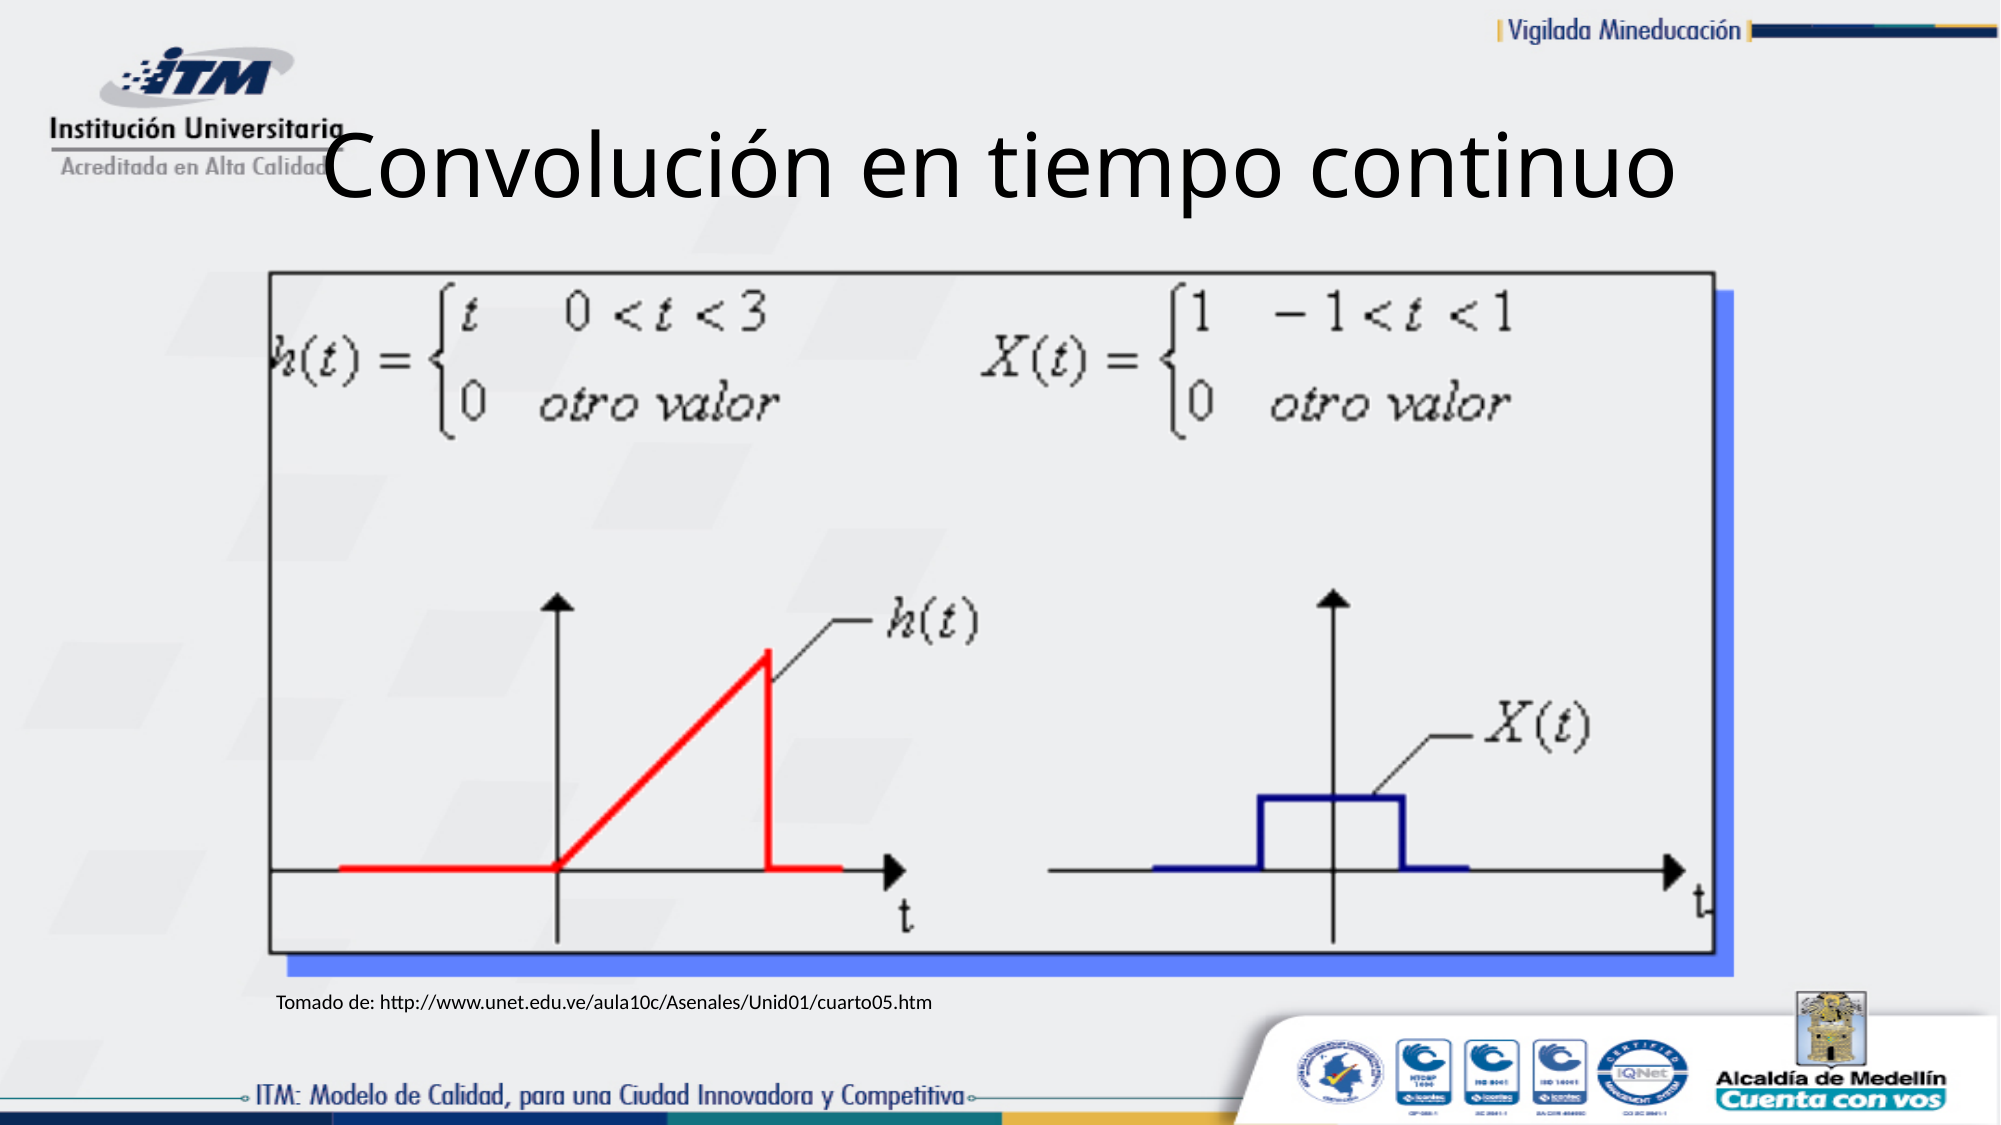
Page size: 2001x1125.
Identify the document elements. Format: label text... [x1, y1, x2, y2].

title Convolución en tiempo continuo [137, 59, 1863, 278]
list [261, 264, 1739, 982]
text_box Tomado de: http://www.unet.edu.ve/aula10c/Asenales/Unid01/cuarto05.htm [261, 982, 1500, 1022]
picture [0, 0, 2001, 1125]
